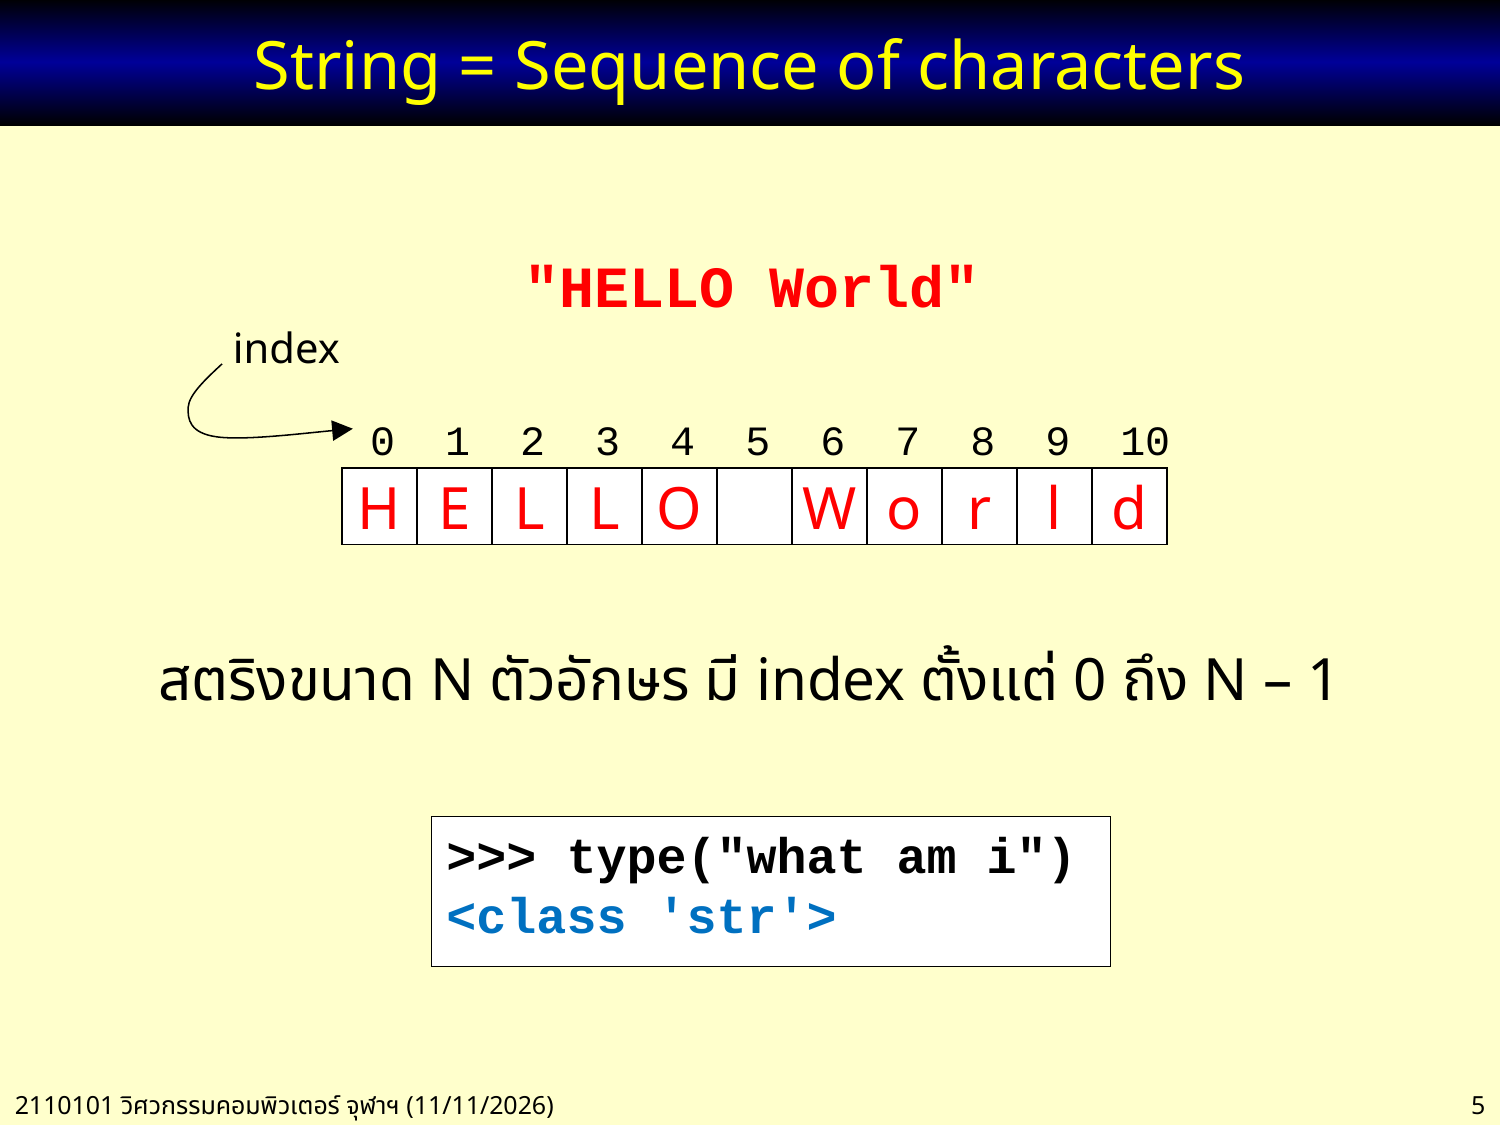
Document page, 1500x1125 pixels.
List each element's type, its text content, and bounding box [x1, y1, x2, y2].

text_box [187, 263, 354, 441]
text_box 0 1 2 3 4 5 6 7 8 9 10 [355, 405, 1187, 472]
text_box >>> type("what am i") <class 'str'> [431, 816, 1111, 967]
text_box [341, 467, 1168, 545]
text_box "HELLO World" [490, 241, 1013, 327]
text_box สตริงขนาด N ตัวอักษร มี index ตั้งแต่ 0 ถึง N – 1 [143, 634, 1357, 721]
title String = Sequence of characters [0, 0, 1500, 126]
